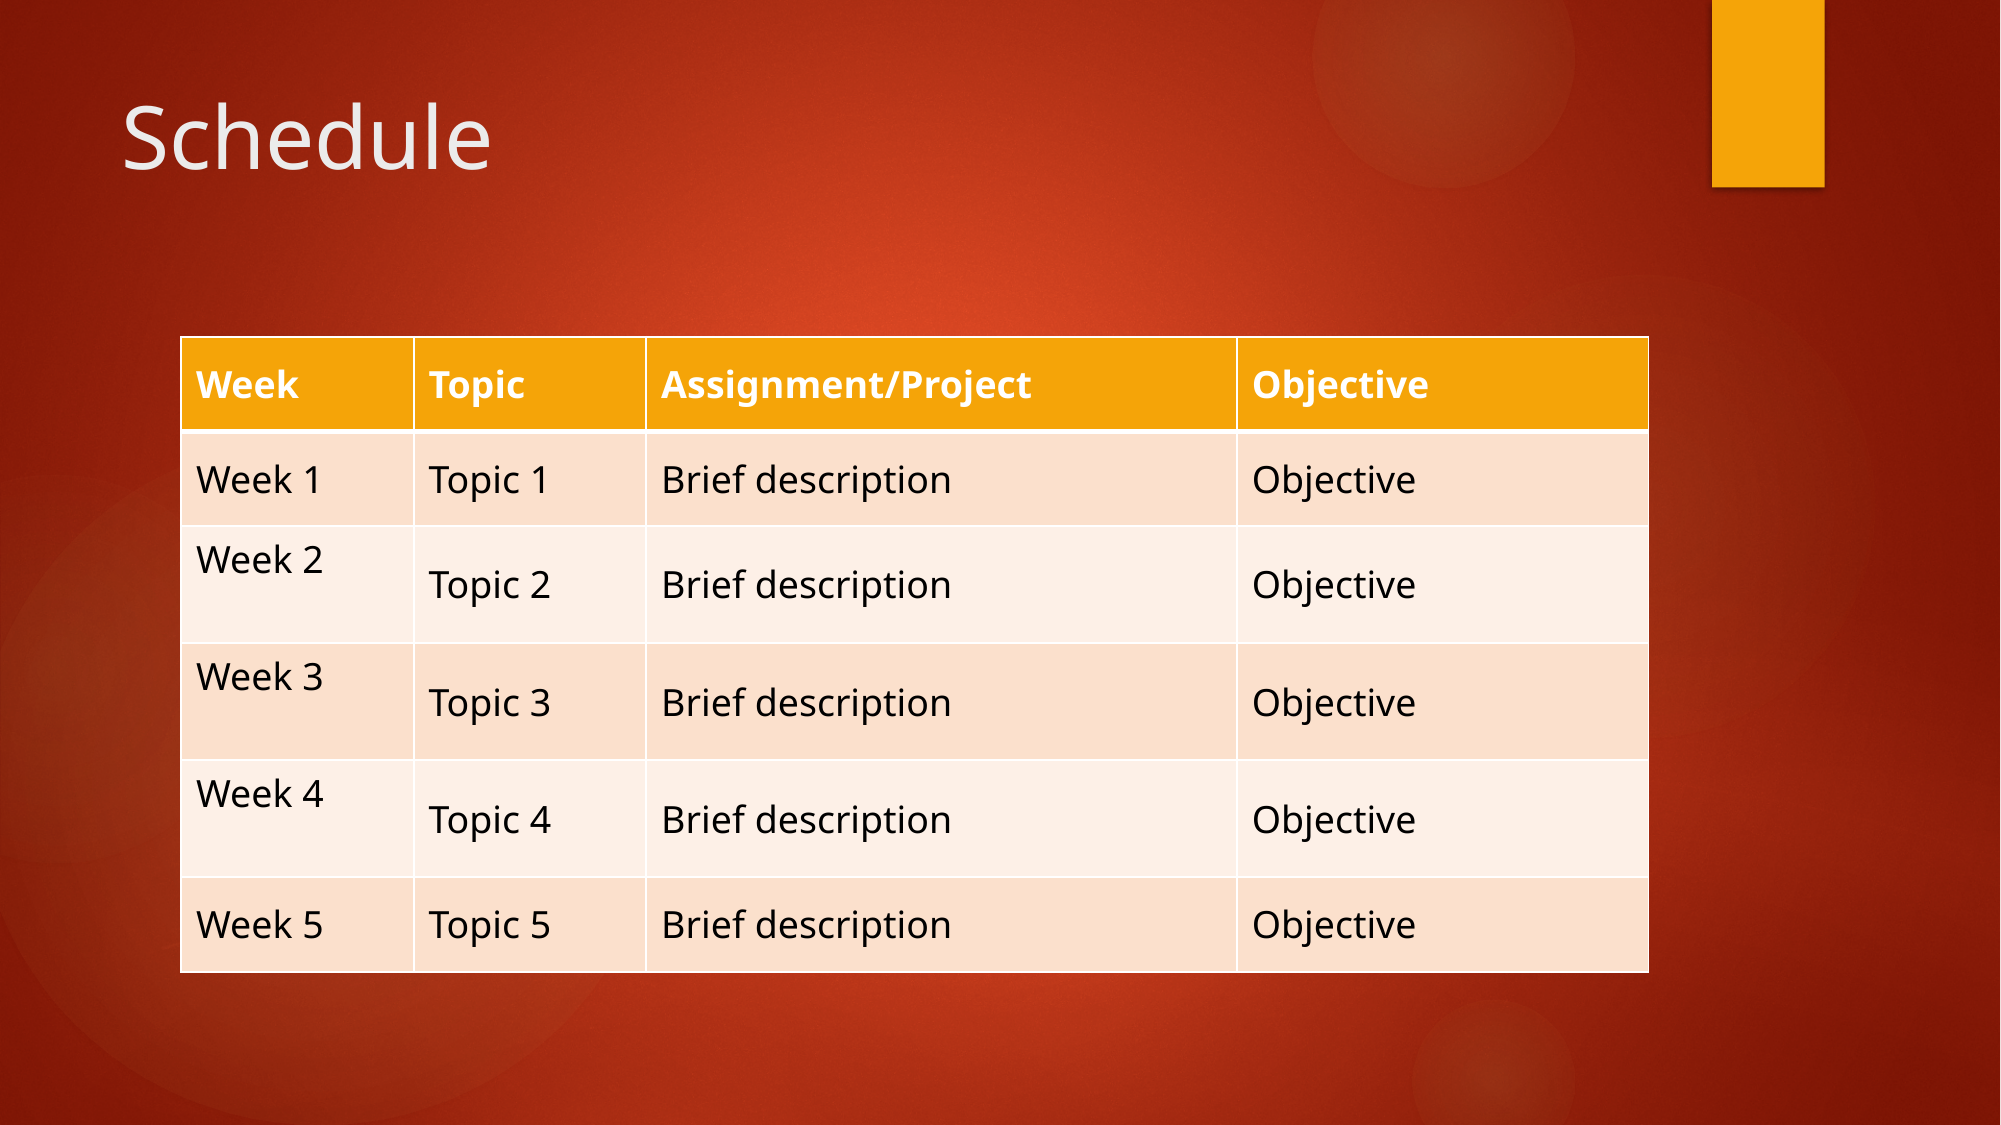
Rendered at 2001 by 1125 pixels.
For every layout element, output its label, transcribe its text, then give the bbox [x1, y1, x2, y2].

table_header Assignment/Project [647, 338, 1236, 429]
table_cell Topic 4 [415, 761, 645, 876]
table_cell Brief description [647, 878, 1236, 971]
table_header Topic [415, 338, 645, 429]
table_cell Objective [1238, 434, 1648, 525]
title Schedule [106, 74, 1649, 304]
table_cell Week 4 [182, 761, 413, 876]
table_cell Topic 2 [415, 527, 645, 642]
table_header Objective [1238, 338, 1648, 429]
table_cell Brief description [647, 527, 1236, 642]
table_header Week [182, 338, 413, 429]
table_cell Objective [1238, 644, 1648, 759]
table_cell Brief description [647, 434, 1236, 525]
table_cell Objective [1238, 527, 1648, 642]
table_cell Week 2 [182, 527, 413, 642]
table_cell Brief description [647, 761, 1236, 876]
table_cell Topic 1 [415, 434, 645, 525]
table_cell Objective [1238, 761, 1648, 876]
table_cell Topic 3 [415, 644, 645, 759]
table_cell Week 5 [182, 878, 413, 971]
table_cell Week 1 [182, 434, 413, 525]
table_cell Brief description [647, 644, 1236, 759]
table_cell Topic 5 [415, 878, 645, 971]
table_cell Week 3 [182, 644, 413, 759]
table_cell Objective [1238, 878, 1648, 971]
